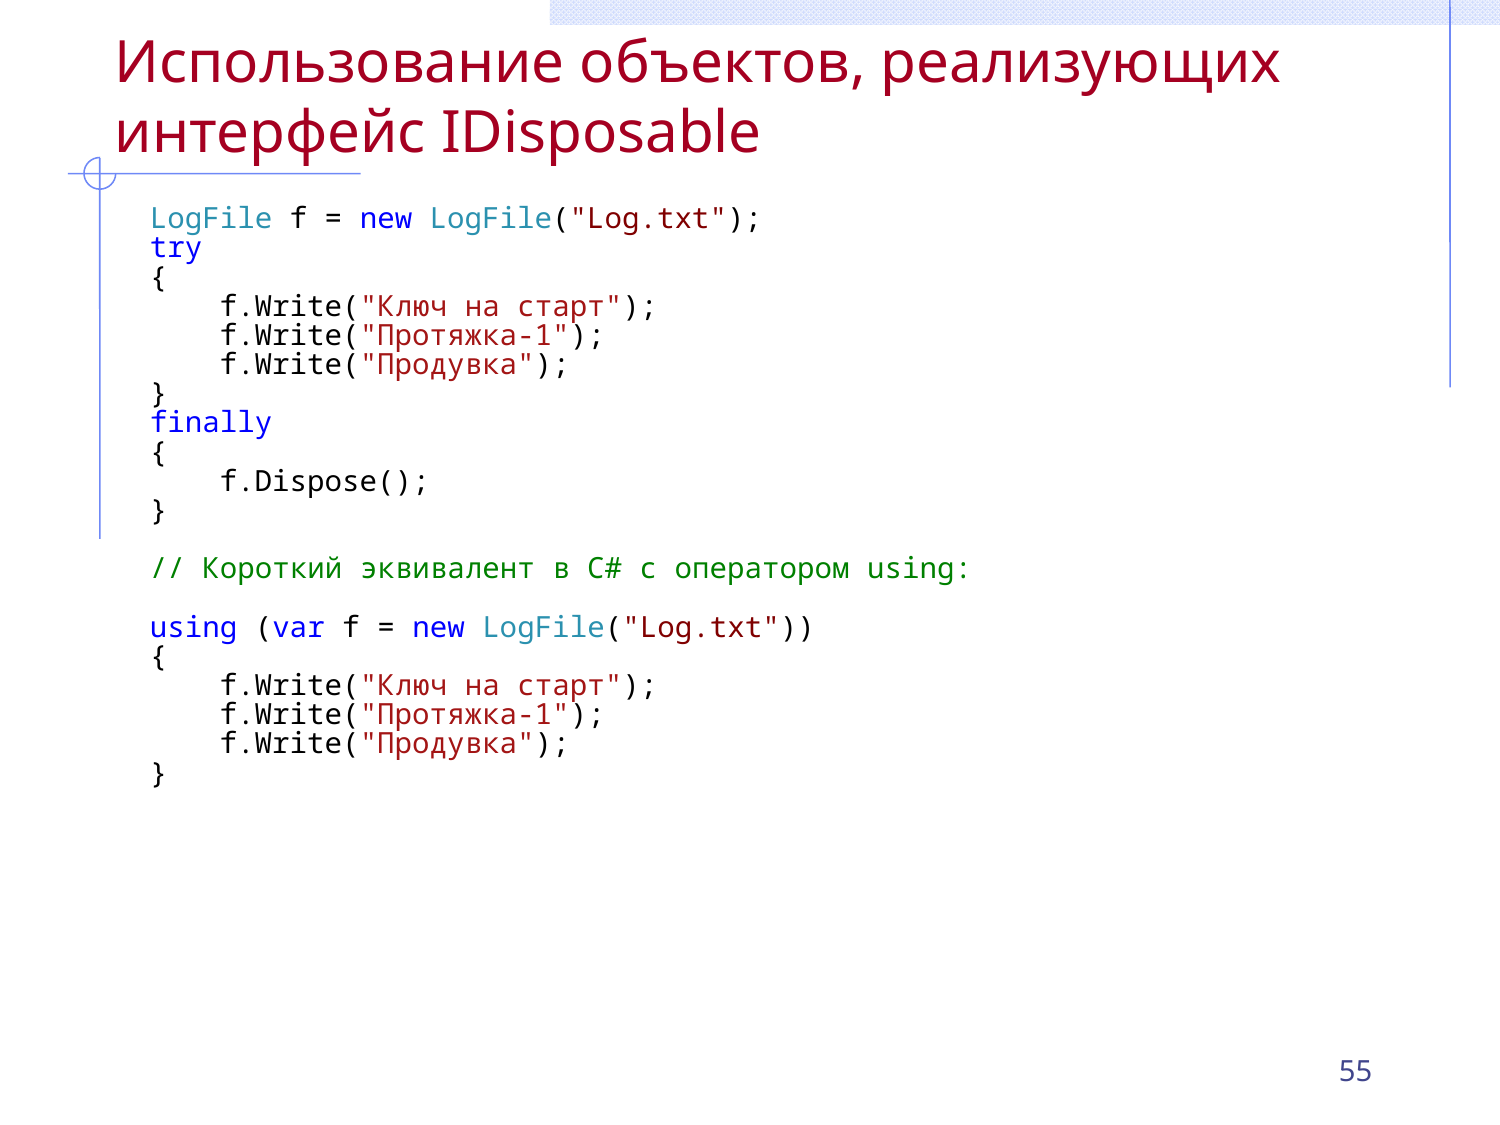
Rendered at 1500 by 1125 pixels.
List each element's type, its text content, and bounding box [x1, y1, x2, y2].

picture [549, 0, 1449, 25]
slide_number 55 [1074, 1025, 1388, 1100]
title Использование объектов, реализующих интерфейс IDisposable [99, 24, 1375, 172]
text_box LogFile f = new LogFile("Log.txt"); try { f.Write("Ключ на старт"); f.Write("Протяжка-1"); f.Write("Продувка"); } finally { f.Dispose(); } // Короткий эквивалент в C# с оператором using: using (var f = new LogFile("Log.txt")) { f.Write("Ключ на старт"); f.Write("Протяжка-1"); f.Write("Продувка"); } [134, 198, 1387, 1026]
picture [1451, 0, 1500, 25]
